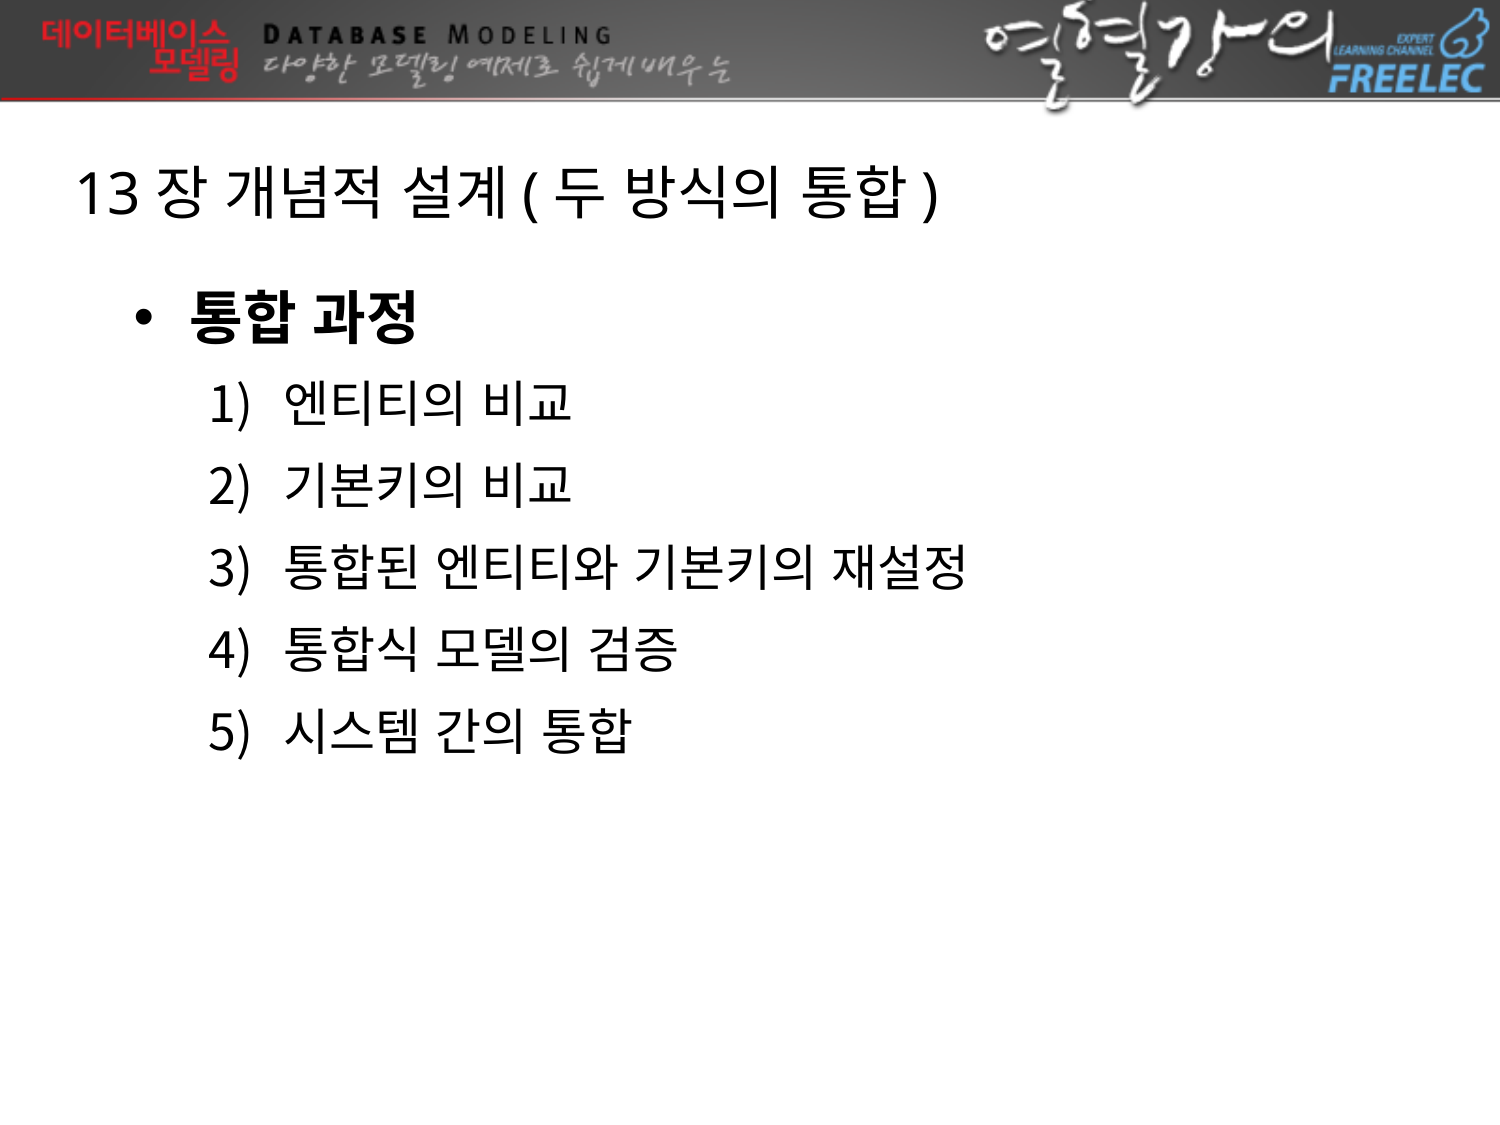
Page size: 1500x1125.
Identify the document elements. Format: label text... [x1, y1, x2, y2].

text_box 13장 개념적 설계(두 방식의 통합) [59, 148, 954, 234]
text_box 통합 과정 엔티티의 비교 기본키의 비교 통합된 엔티티와 기본키의 재설정 통합식 모델의 검증 시스템 간의 통합 [118, 259, 1348, 769]
picture [0, 0, 1500, 1125]
